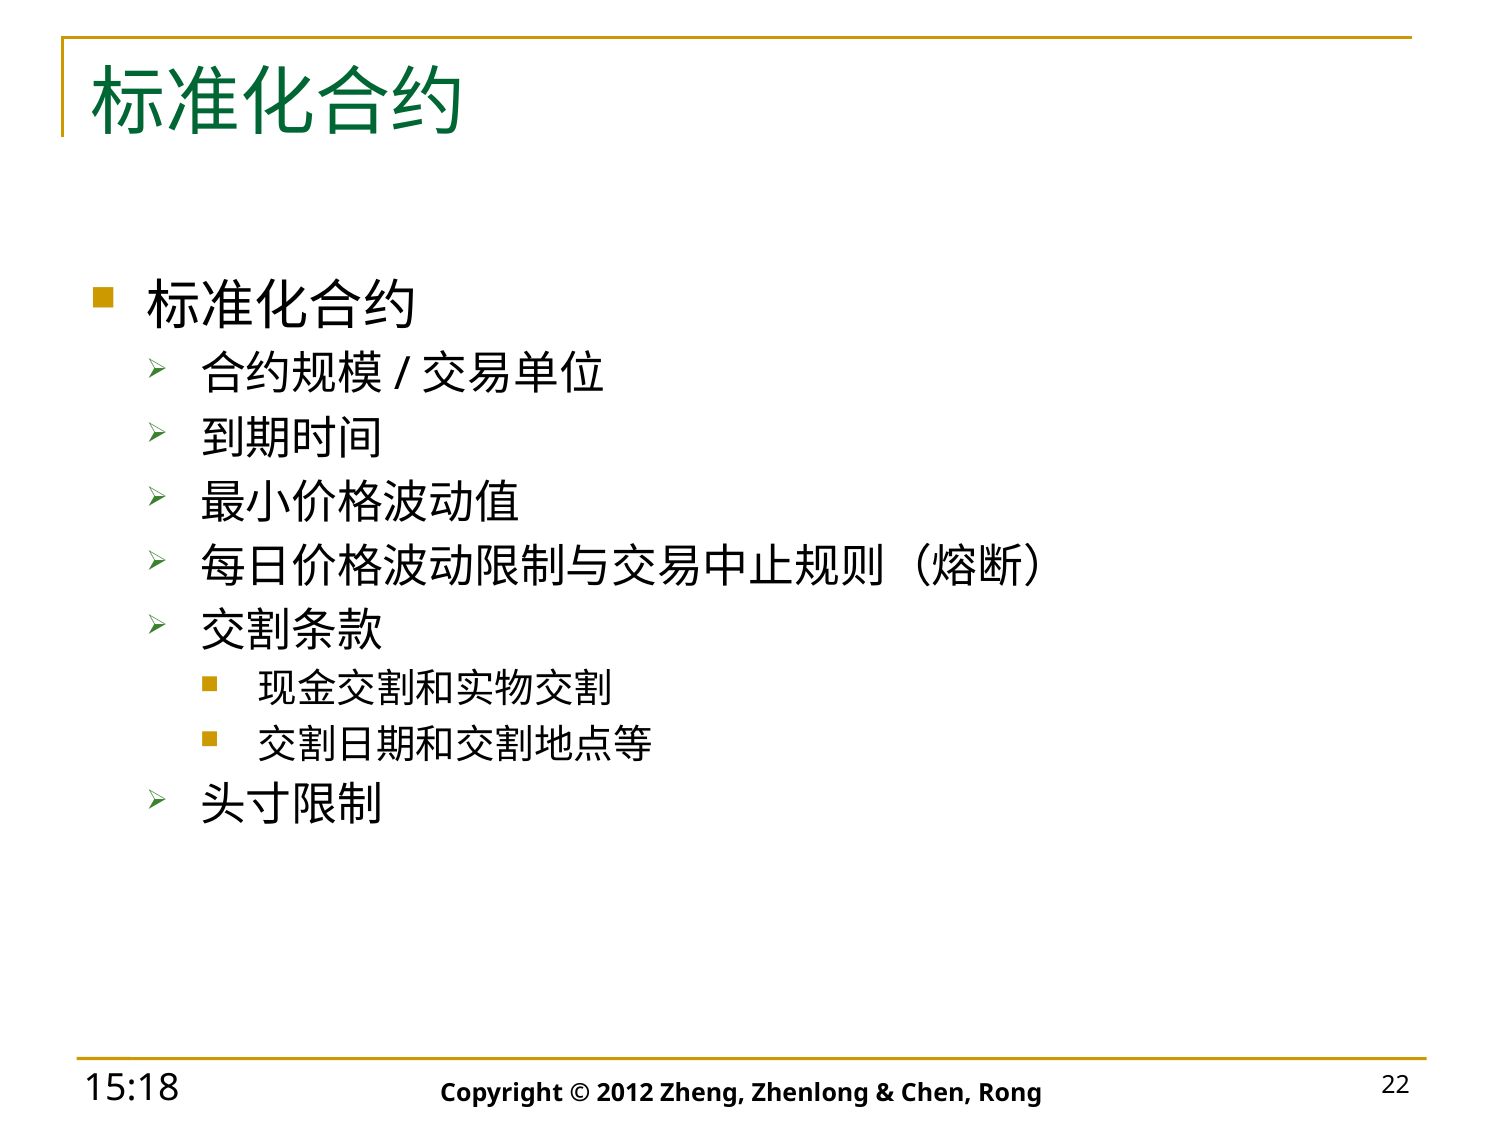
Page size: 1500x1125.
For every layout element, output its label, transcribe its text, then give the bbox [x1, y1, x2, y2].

title 标准化合约 [74, 45, 1426, 233]
list 标准化合约 合约规模/交易单位 到期时间 最小价格波动值 每日价格波动限制与交易中止规则（熔断） 交割条款 现金交割和实物交割 交割日期和交割地点等 头寸限制 [74, 262, 1426, 1006]
slide_number 22 [1074, 1034, 1426, 1111]
footer Copyright © 2012 Zheng, Zhenlong & Chen, Rong [296, 1042, 1188, 1118]
